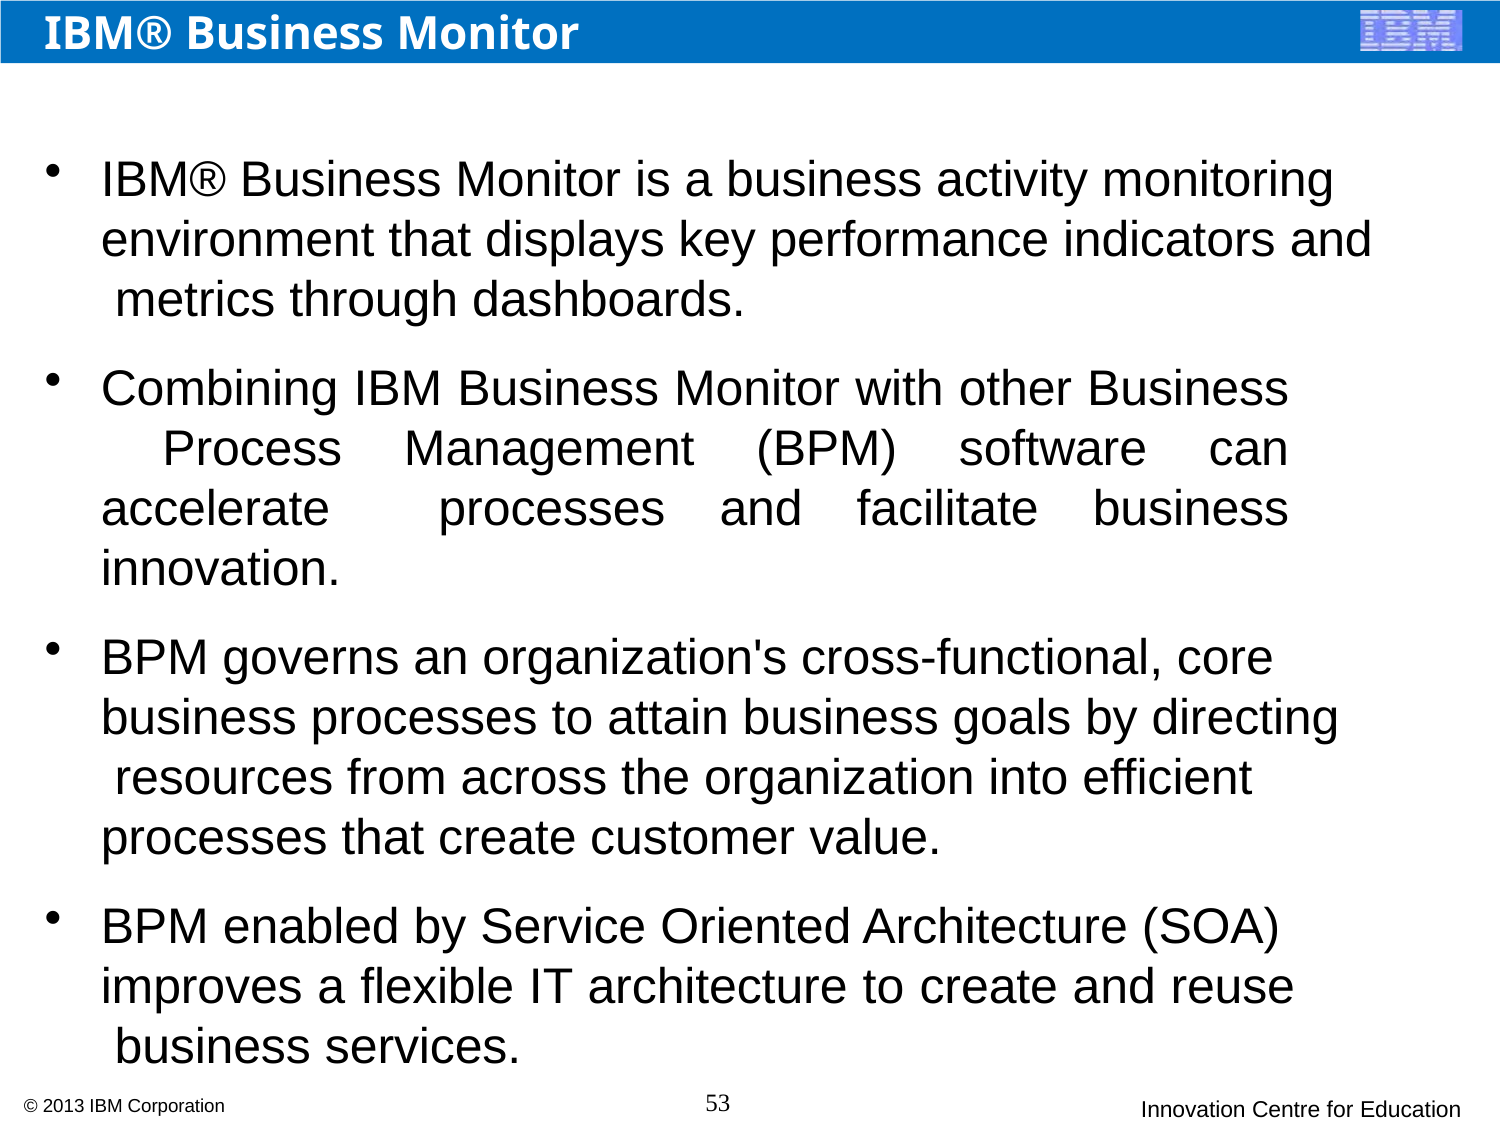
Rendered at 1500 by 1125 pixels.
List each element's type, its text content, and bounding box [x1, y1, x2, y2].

text_box IBM® Business Monitor is a business activity monitoring environment that displays key performance indicators and metrics through dashboards. Combining IBM Business Monitor with other Business Process Management (BPM) software can accelerate processes and facilitate business innovation. BPM governs an organization's cross-functional, core business processes to attain business goals by directing resources from across the organization into efficient processes that create customer value. BPM enabled by Service Oriented Architecture (SOA) improves a flexible IT architecture to create and reuse business services. [42, 146, 1383, 1074]
title IBM® Business Monitor [25, 3, 1475, 192]
footer © 2013 IBM Corporation [21, 1095, 229, 1125]
slide_number 53 [701, 1089, 747, 1125]
slide_number Innovation Centre for Education [1138, 1096, 1465, 1125]
